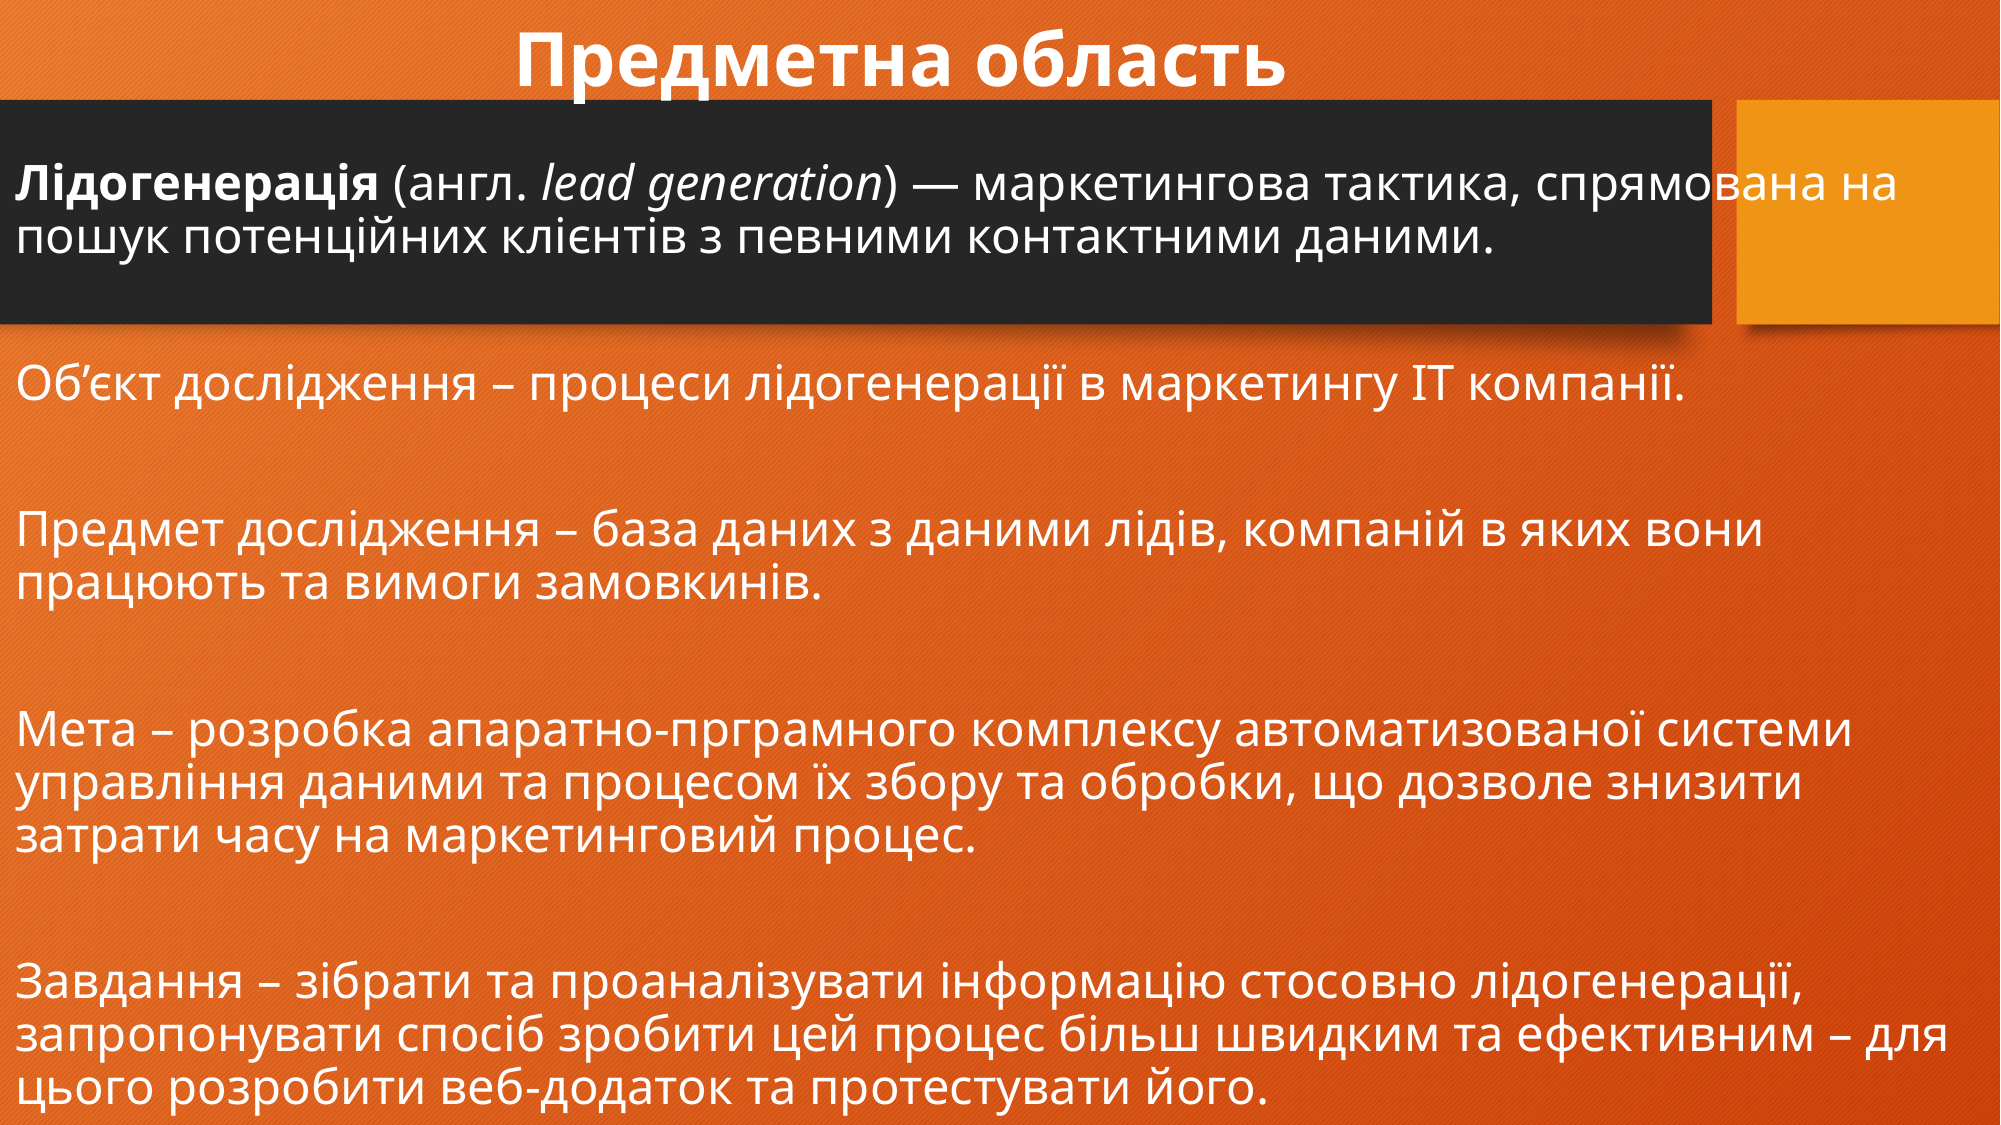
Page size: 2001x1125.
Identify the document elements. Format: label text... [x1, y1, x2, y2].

title Предметна область [111, 0, 1689, 150]
list Лідогенерація (англ. lead generation) — маркетингова тактика, спрямована на пошук потенційних клієнтів з певними контактними даними. Об’єкт дослідження – процеси лідогенерації в маркетингу ІТ компанії. Предмет дослідження – база даних з даними лідів, компаній в яких вони працюють та вимоги замовкинів. Мета – розробка апаратно-прграмного комплексу автоматизованої системи управління даними та процесом їх збору та обробки, що дозволе знизити затрати часу на маркетинговий процес. Завдання – зібрати та проаналізувати інформацію стосовно лідогенерації, запропонувати спосіб зробити цей процес більш швидким та ефективним – для цього розробити веб-додаток та протестувати його. [0, 150, 2000, 1125]
